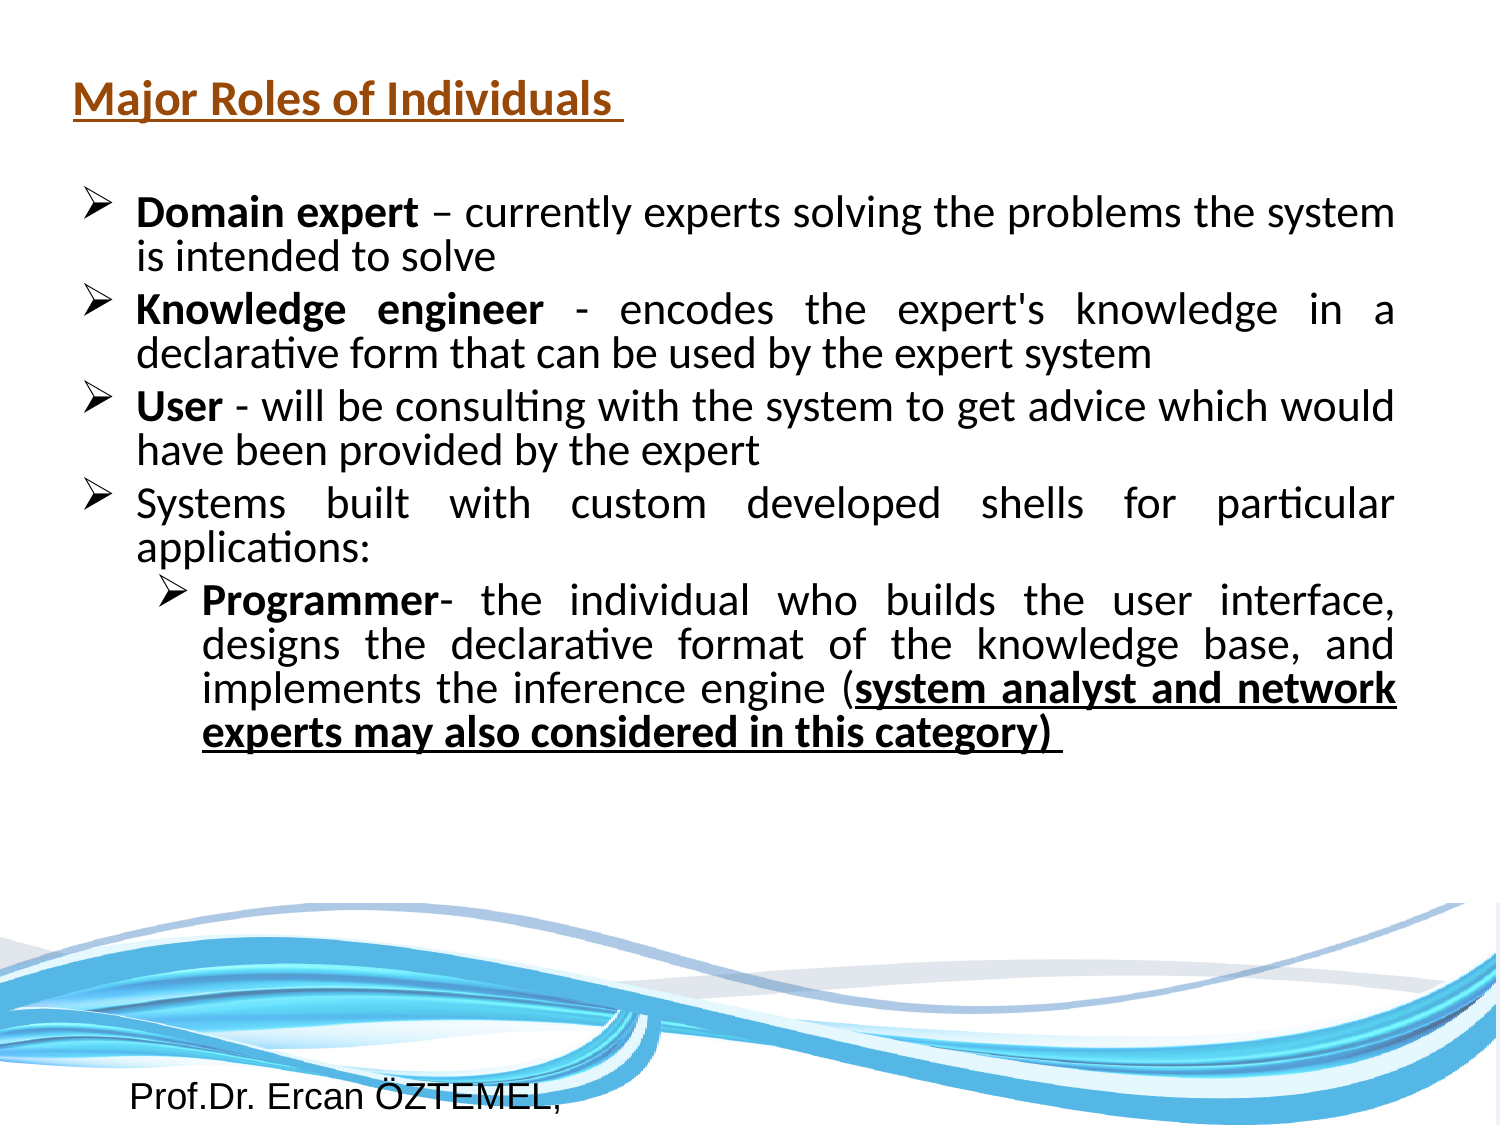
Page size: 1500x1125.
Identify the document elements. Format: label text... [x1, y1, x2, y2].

title Major Roles of Individuals [41, 42, 656, 150]
picture [0, 903, 1500, 1125]
list Domain expert – currently experts solving the problems the system is intended to solve Knowledge engineer - encodes the expert's knowledge in a declarative form that can be used by the expert system User - will be consulting with the system to get advice which would have been provided by the expert Systems built with custom developed shells for particular applications: Programmer- the individual who builds the user interface, designs the declarative format of the knowledge base, and implements the inference engine (system analyst and network experts may also considered in this category) [64, 184, 1412, 516]
